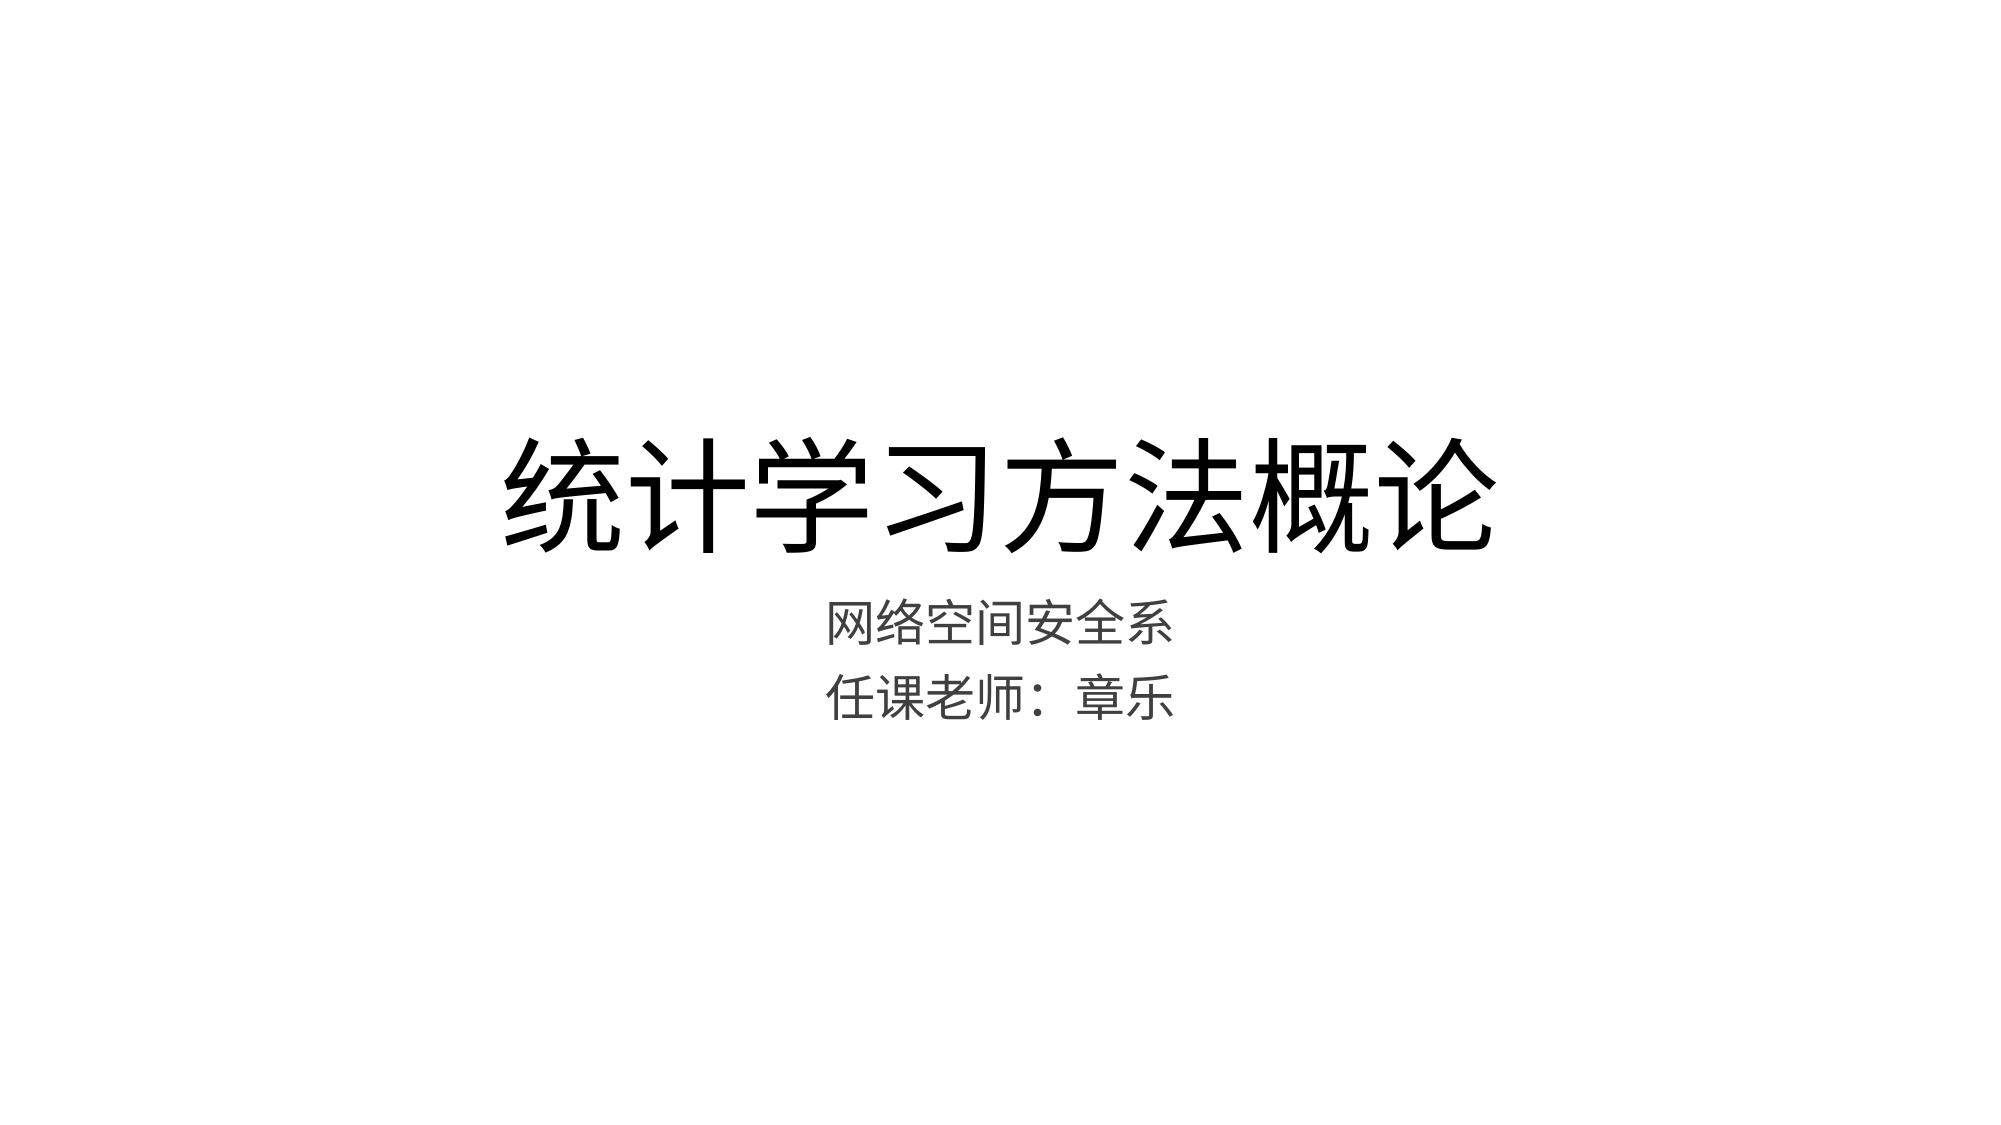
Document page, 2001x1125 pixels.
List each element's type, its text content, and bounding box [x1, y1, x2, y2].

title 统计学习方法概论 [249, 217, 1750, 576]
subtitle 网络空间安全系 任课老师：章乐 [249, 590, 1750, 863]
